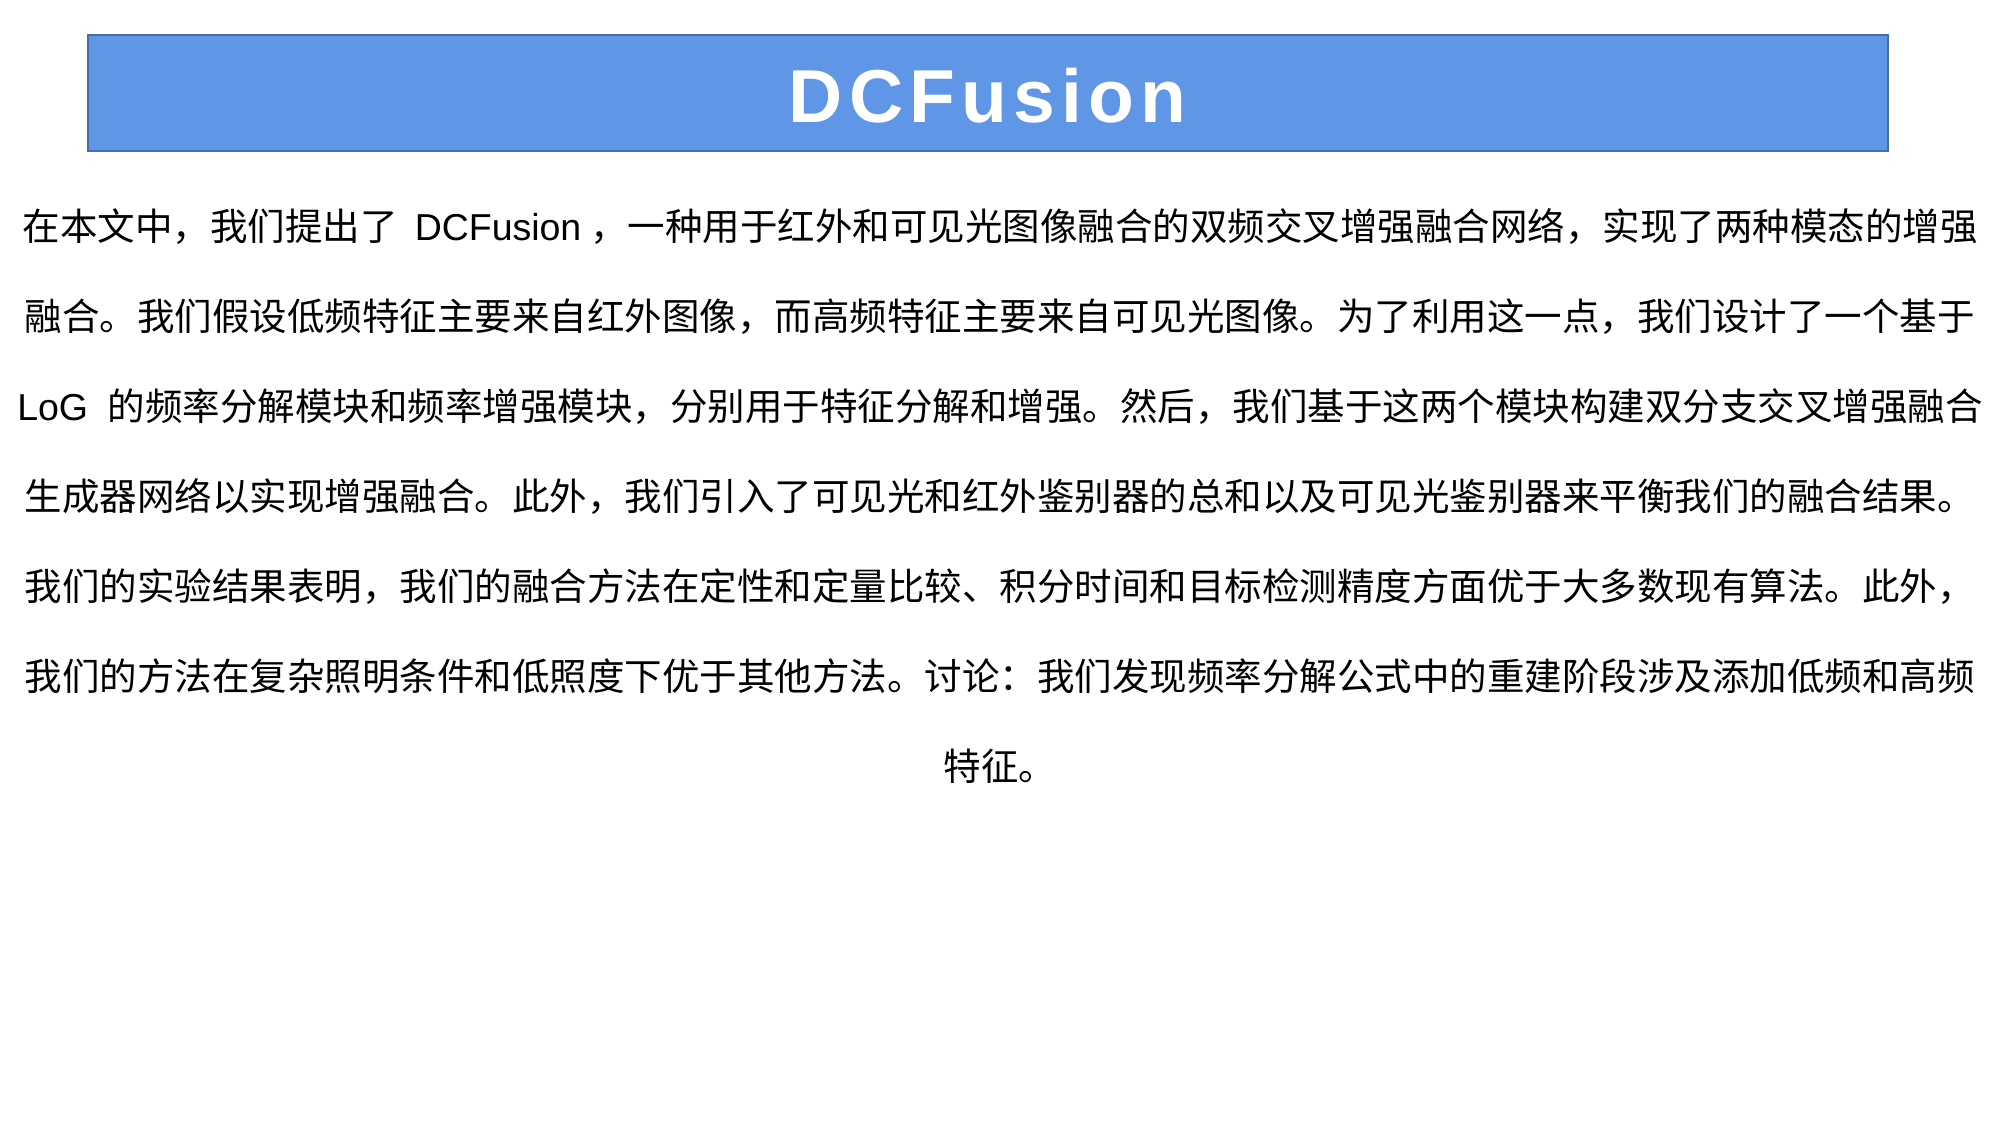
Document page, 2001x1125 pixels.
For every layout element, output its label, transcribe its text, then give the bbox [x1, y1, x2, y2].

text_box 在本文中，我们提出了 DCFusion，一种用于红外和可见光图像融合的双频交叉增强融合网络，实现了两种模态的增强融合。我们假设低频特征主要来自红外图像，而高频特征主要来自可见光图像。为了利用这一点，我们设计了一个基于 LoG 的频率分解模块和频率增强模块，分别用于特征分解和增强。然后，我们基于这两个模块构建双分支交叉增强融合生成器网络以实现增强融合。此外，我们引入了可见光和红外鉴别器的总和以及可见光鉴别器来平衡我们的融合结果。我们的实验结果表明，我们的融合方法在定性和定量比较、积分时间和目标检测精度方面优于大多数现有算法。此外，我们的方法在复杂照明条件和低照度下优于其他方法。讨论：我们发现频率分解公式中的重建阶段涉及添加低频和高频特征。 [0, 150, 2000, 1125]
title DCFusion [87, 34, 1889, 150]
